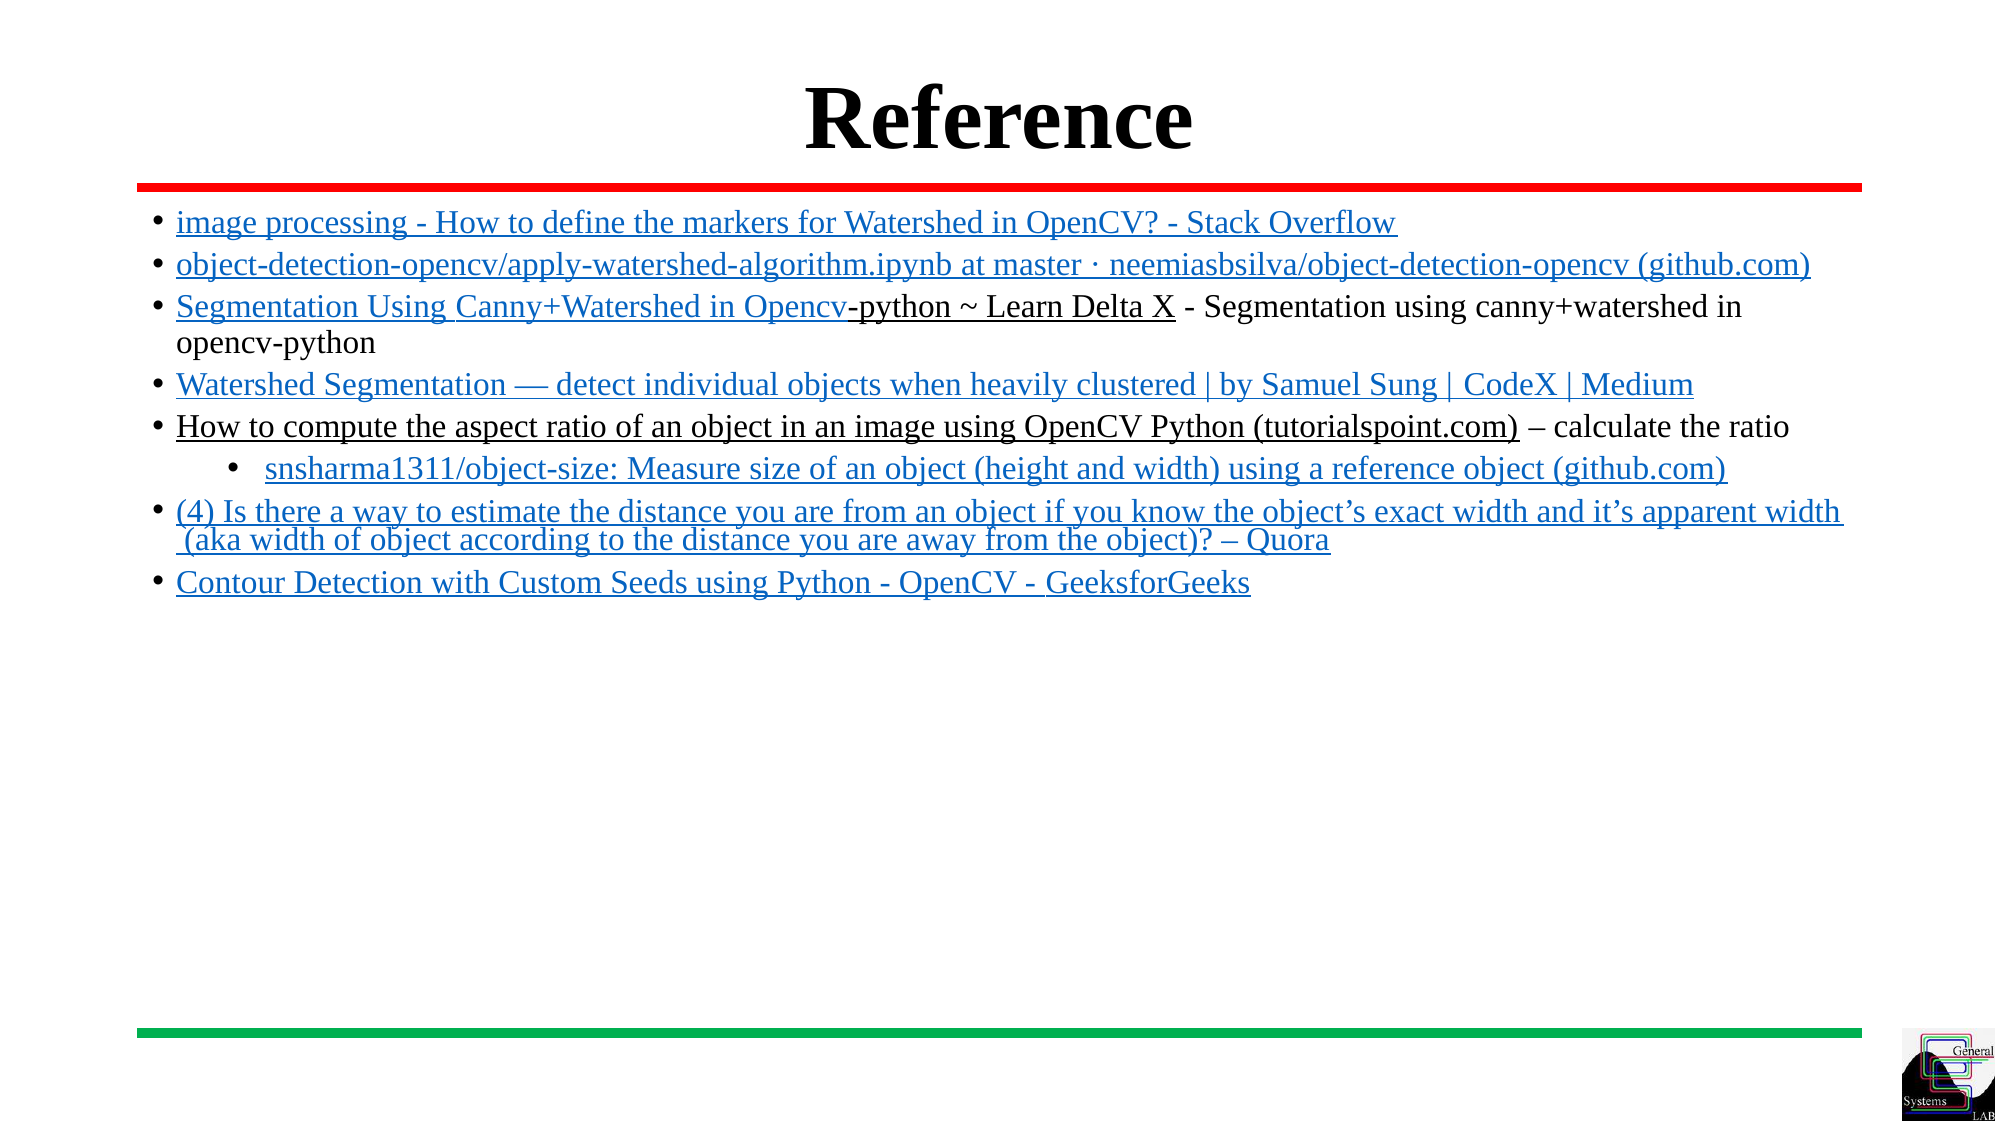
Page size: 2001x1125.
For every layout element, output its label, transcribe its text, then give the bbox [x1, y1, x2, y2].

title Reference [137, 59, 1863, 178]
picture [1902, 1028, 1995, 1121]
list image processing - How to define the markers for Watershed in OpenCV? - Stack Overflow object-detection-opencv/apply-watershed-algorithm.ipynb at master · neemiasbsilva/object-detection-opencv (github.com) Segmentation Using Canny+Watershed in Opencv-python ~ Learn Delta X - Segmentation using canny+watershed in opencv-python Watershed Segmentation — detect individual objects when heavily clustered | by Samuel Sung | CodeX | Medium How to compute the aspect ratio of an object in an image using OpenCV Python (tutorialspoint.com) – calculate the ratio snsharma1311/object-size: Measure size of an object (height and width) using a reference object (github.com) (4) Is there a way to estimate the distance you are from an object if you know the object’s exact width and it’s apparent width (aka width of object according to the distance you are away from the object)? – Quora Contour Detection with Custom Seeds using Python - OpenCV - GeeksforGeeks [137, 197, 1863, 1024]
